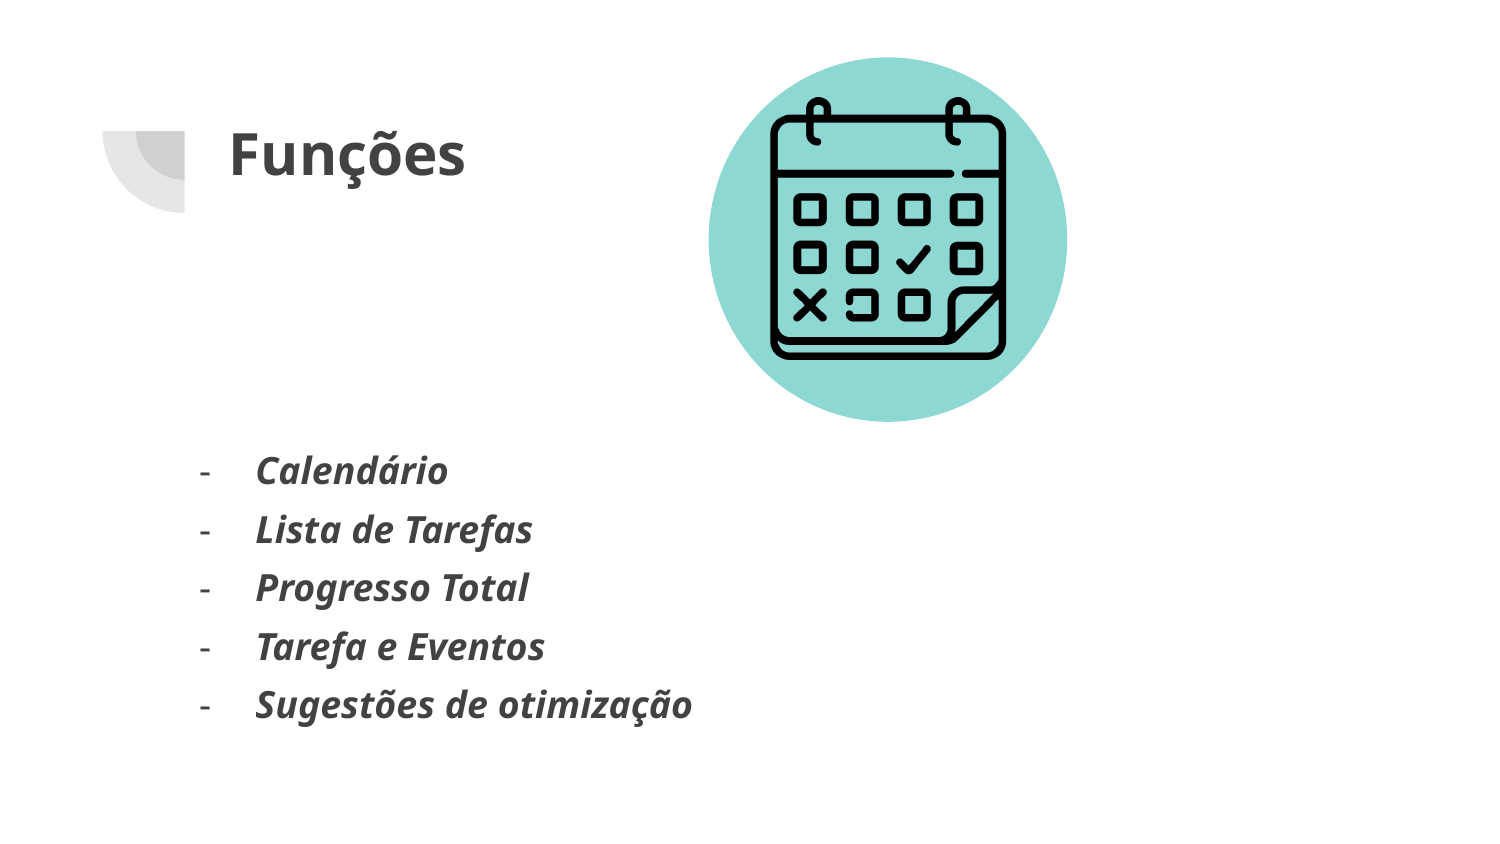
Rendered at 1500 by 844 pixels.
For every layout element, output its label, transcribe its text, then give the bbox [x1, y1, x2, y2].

text_box [1024, 120, 1068, 359]
text_box [777, 57, 999, 96]
title Funções [213, 98, 754, 359]
text_box [760, 367, 1017, 422]
list Calendário Lista de Tarefas Progresso Total Tarefa e Eventos Sugestões de otimização [165, 421, 709, 787]
picture [756, 97, 1019, 360]
